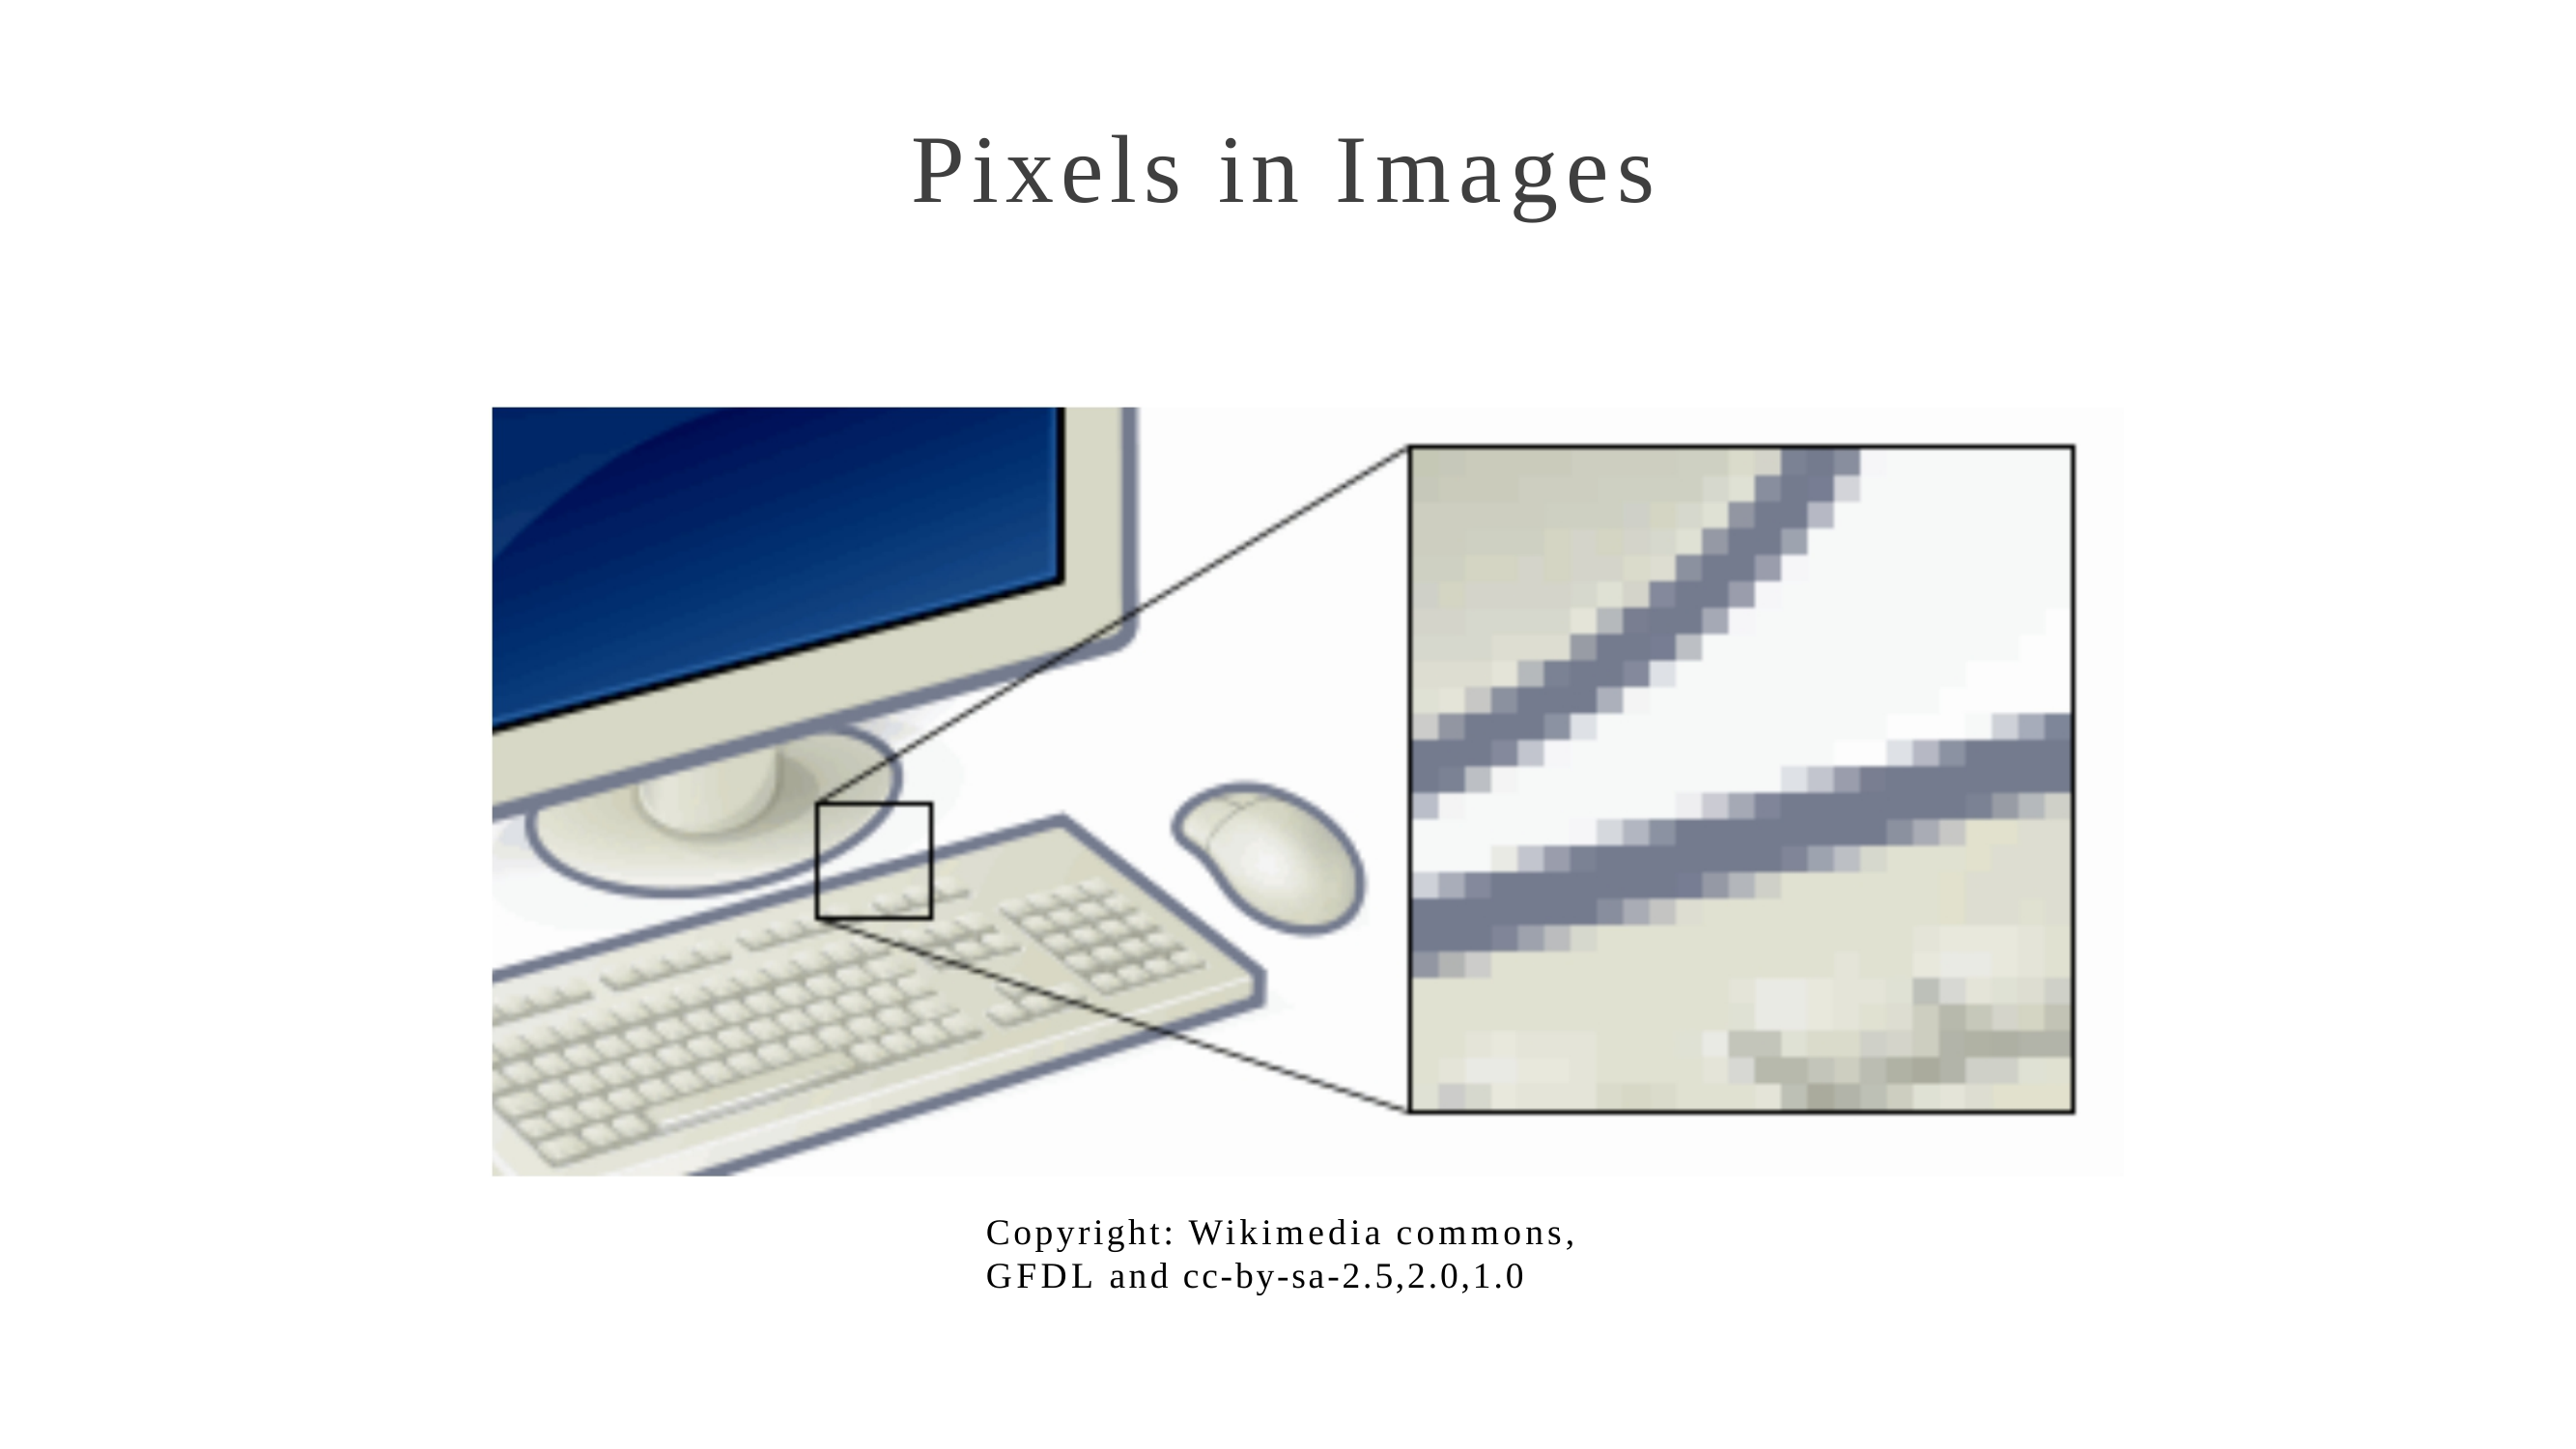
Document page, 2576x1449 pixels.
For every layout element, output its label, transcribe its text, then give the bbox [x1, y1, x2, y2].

picture [489, 404, 2126, 1178]
text_box Pixels in Images Copyright: Wikimedia commons, GFDL and cc-by-sa-2.5,2.0,1.0 [911, 1188, 1666, 1296]
text_box Pixels in Images Copyright: Wikimedia commons, GFDL and cc-by-sa-2.5,2.0,1.0 [911, 105, 1666, 402]
